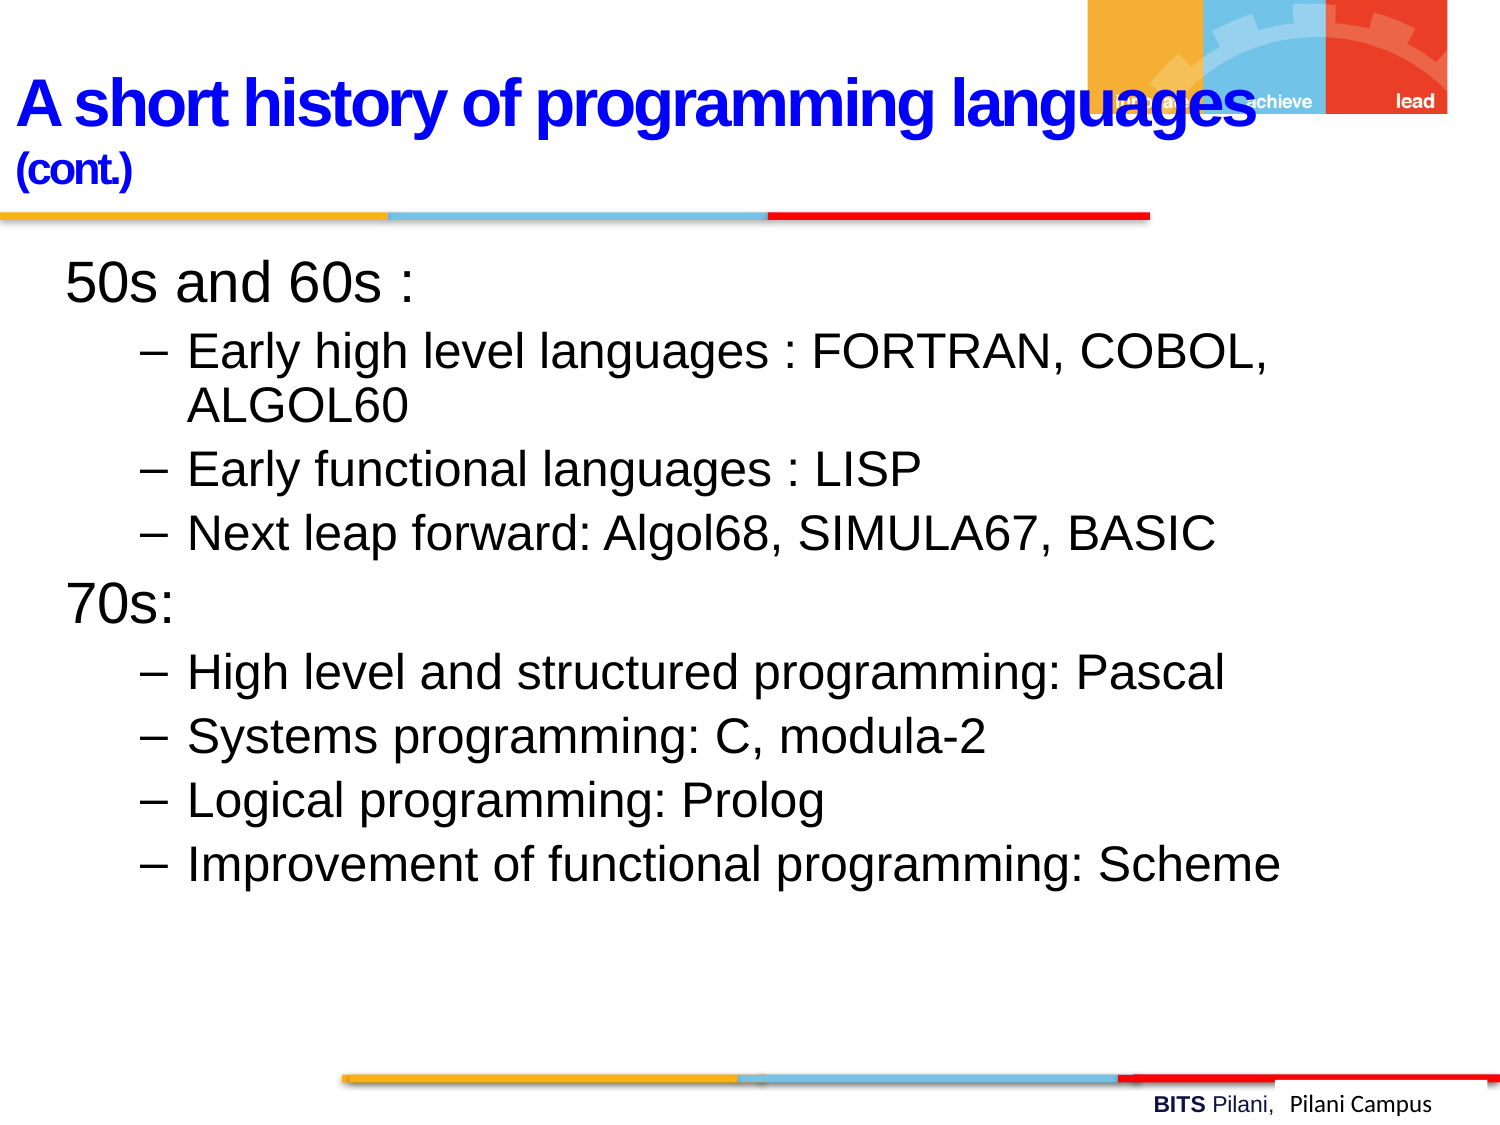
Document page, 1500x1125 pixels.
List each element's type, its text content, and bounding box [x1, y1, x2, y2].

title A short history of programming languages (cont.) [0, 48, 1279, 205]
picture [1087, 0, 1448, 114]
text_box Pilani Campus [1274, 1079, 1488, 1125]
list 50s and 60s : Early high level languages : FORTRAN, COBOL, ALGOL60 Early functional languages : LISP Next leap forward: Algol68, SIMULA67, BASIC 70s: High level and structured programming: Pascal Systems programming: C, modula-2 Logical programming: Prolog Improvement of functional programming: Scheme [50, 245, 1400, 988]
